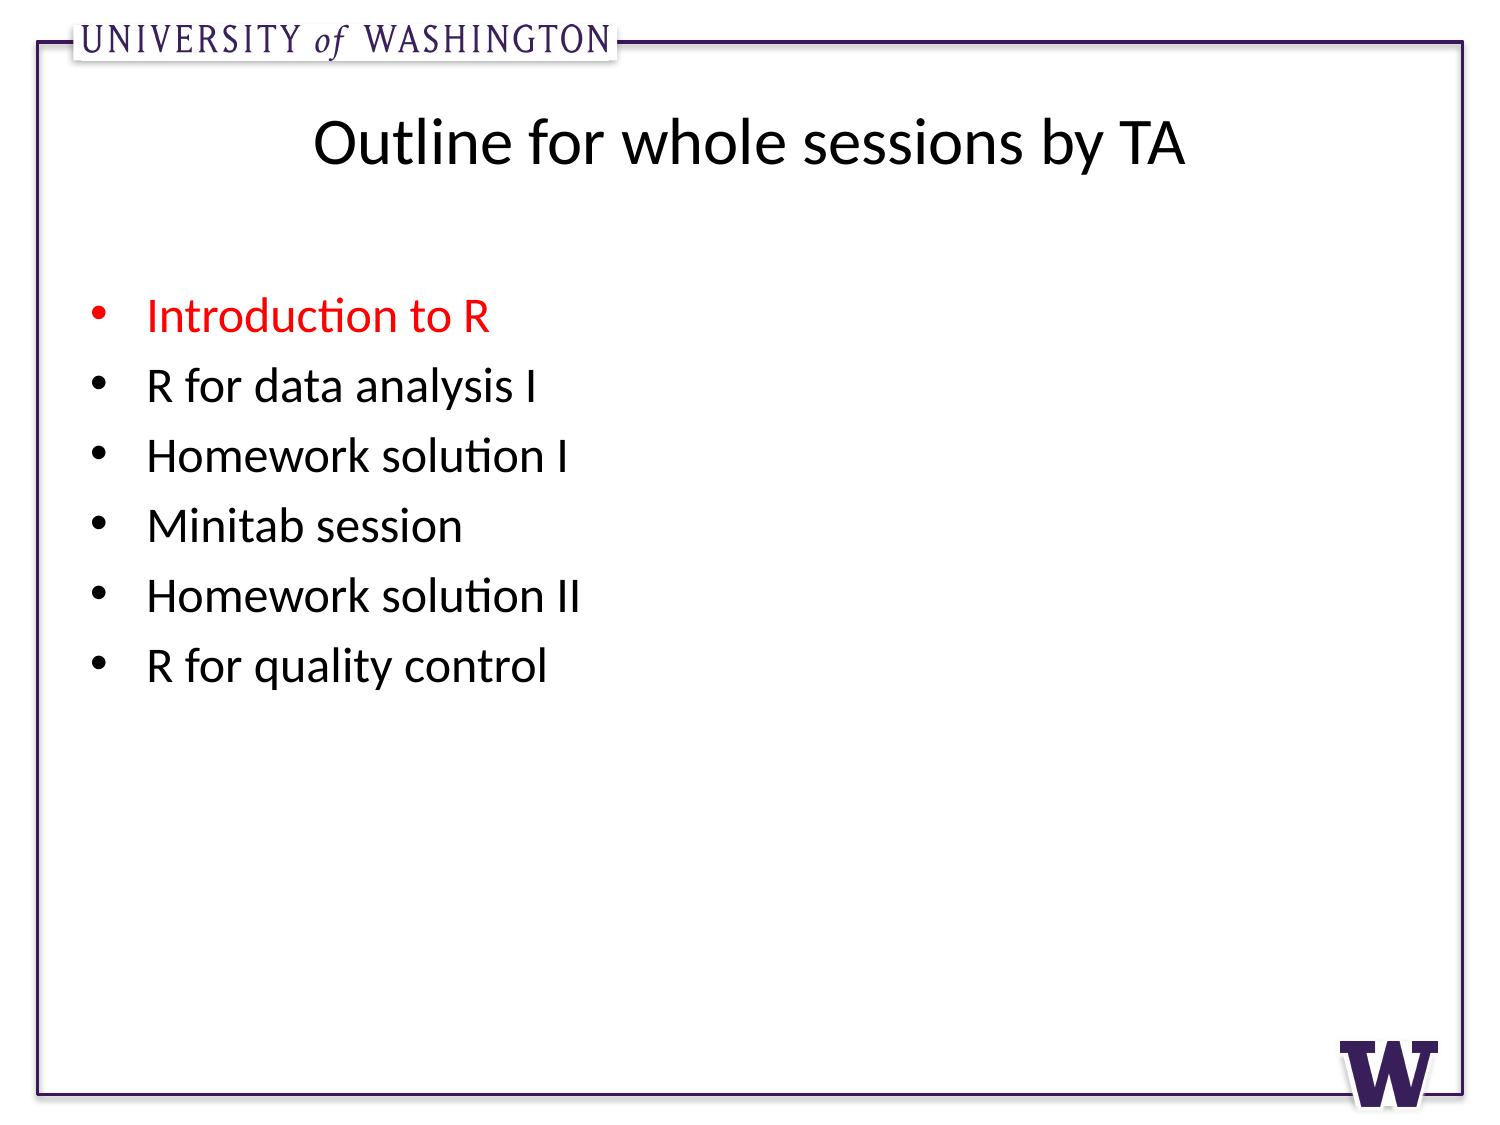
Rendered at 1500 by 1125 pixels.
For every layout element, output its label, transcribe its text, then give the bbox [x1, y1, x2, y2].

picture [81, 24, 609, 61]
title Outline for whole sessions by TA [75, 87, 1425, 188]
picture [1340, 1041, 1438, 1107]
list Introduction to R R for data analysis I Homework solution I Minitab session Homework solution II R for quality control [75, 275, 1425, 975]
